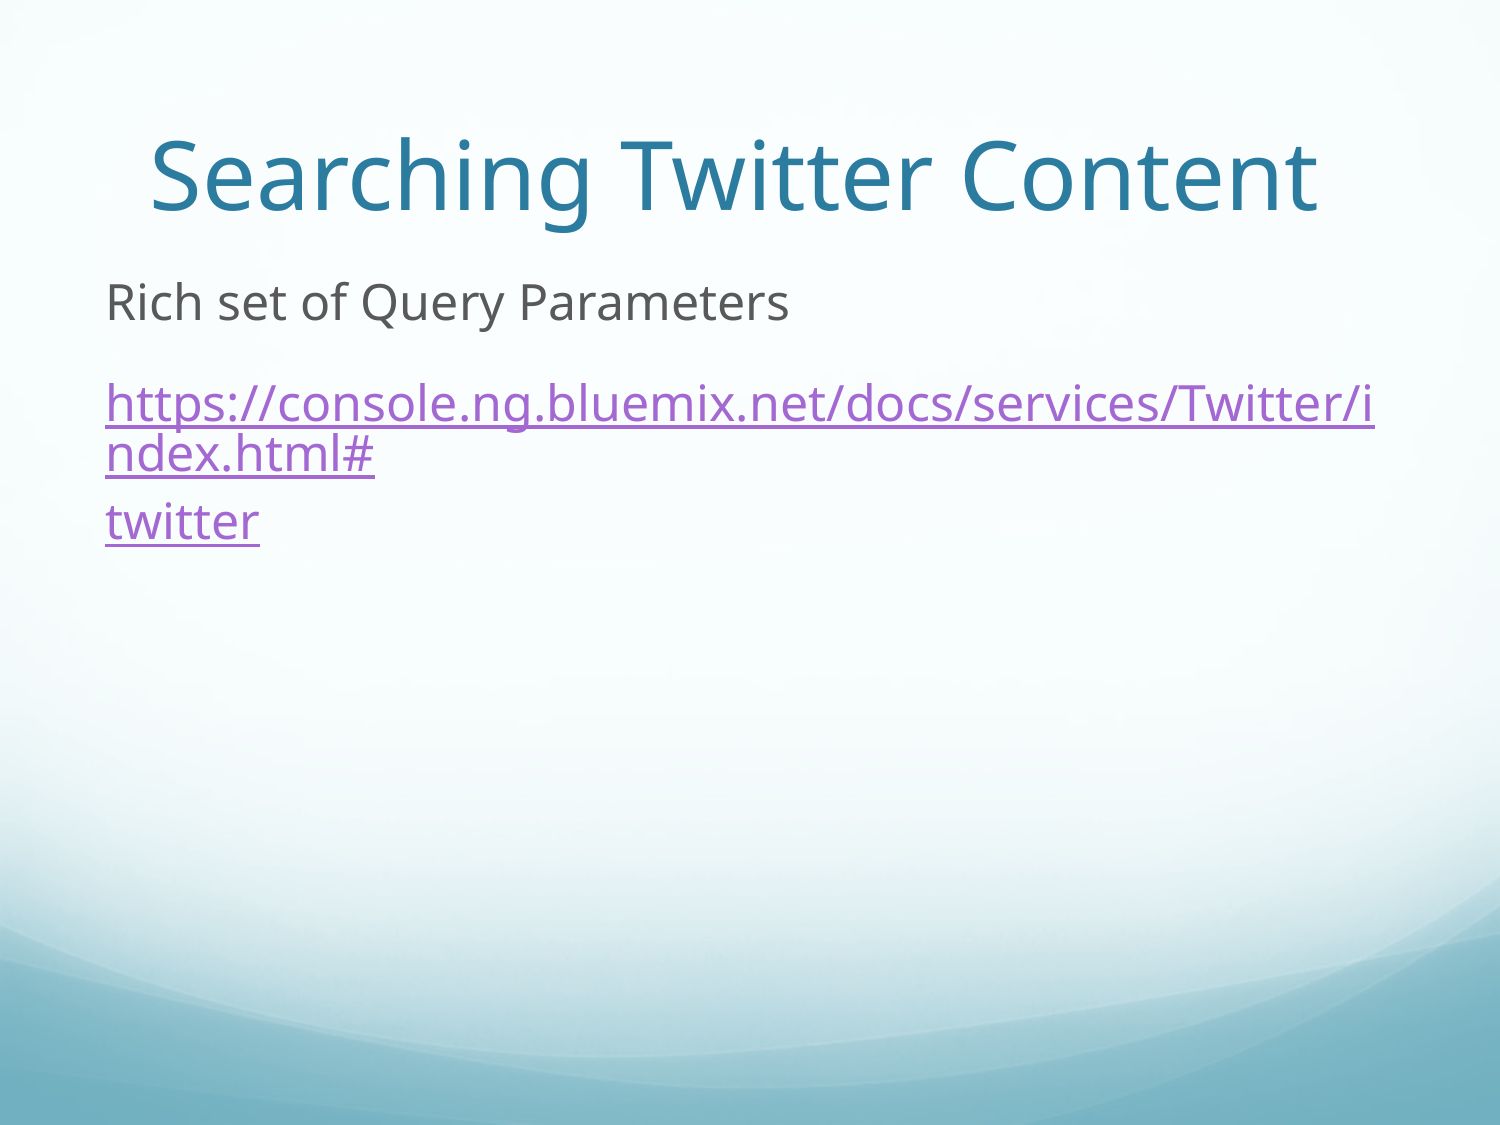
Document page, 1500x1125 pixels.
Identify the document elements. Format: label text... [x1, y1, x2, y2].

list Rich set of Query Parameters https://console.ng.bluemix.net/docs/services/Twitter/index.html#twitter [90, 262, 1410, 975]
title Searching Twitter Content [90, 17, 1410, 237]
